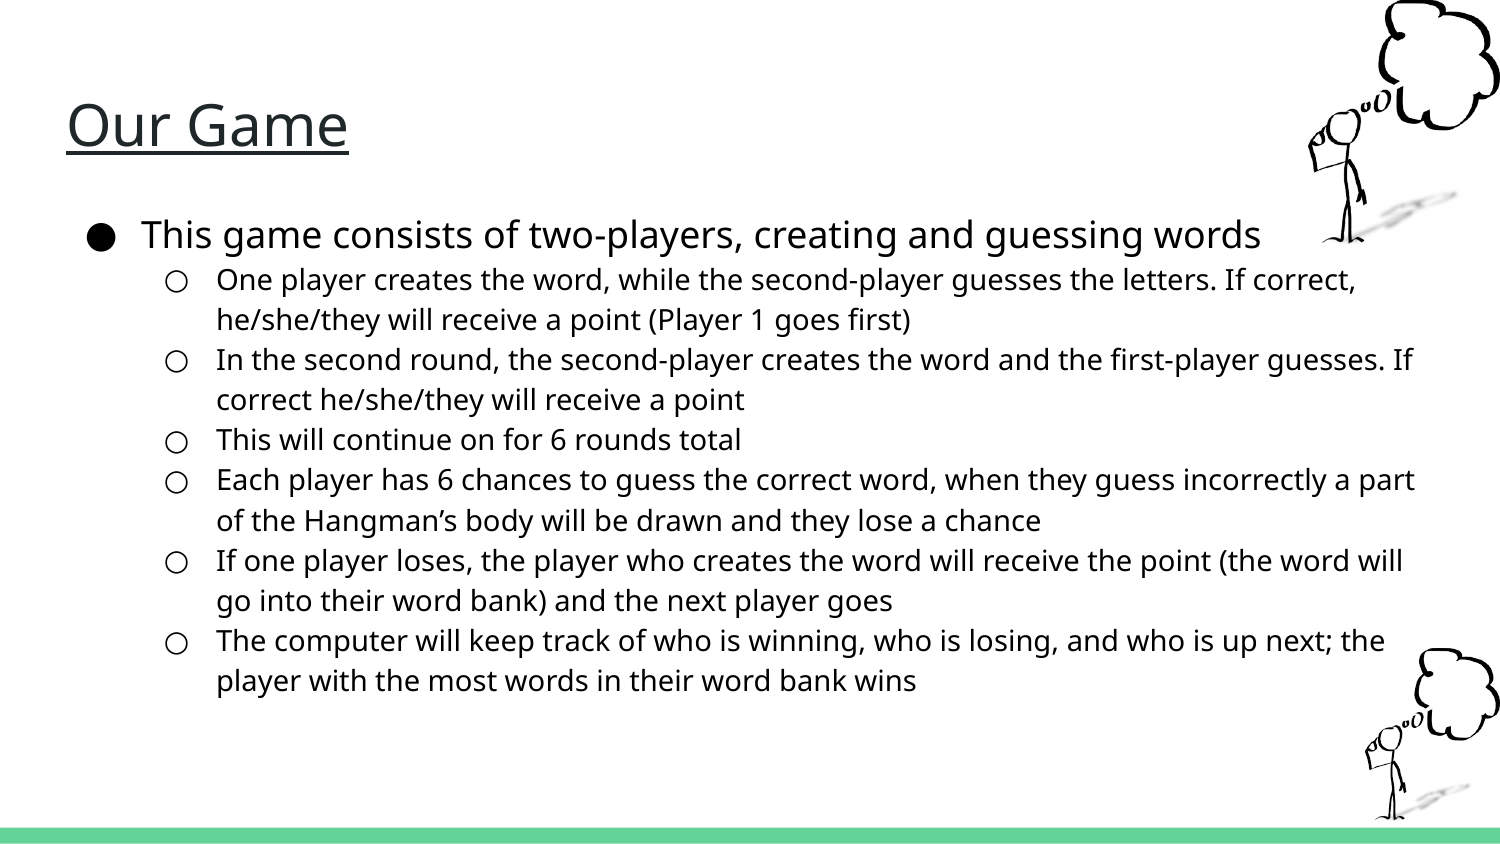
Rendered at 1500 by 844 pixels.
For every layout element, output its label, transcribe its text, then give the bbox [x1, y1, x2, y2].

title Our Game [51, 72, 1303, 167]
picture [1308, 0, 1500, 246]
picture [1365, 648, 1500, 822]
list This game consists of two-players, creating and guessing words One player creates the word, while the second-player guesses the letters. If correct, he/she/they will receive a point (Player 1 goes first) In the second round, the second-player creates the word and the first-player guesses. If correct he/she/they will receive a point This will continue on for 6 rounds total Each player has 6 chances to guess the correct word, when they guess incorrectly a part of the Hangman’s body will be drawn and they lose a chance If one player loses, the player who creates the word will receive the point (the word will go into their word bank) and the next player goes The computer will keep track of who is winning, who is losing, and who is up next; the player with the most words in their word bank wins [51, 189, 1440, 736]
